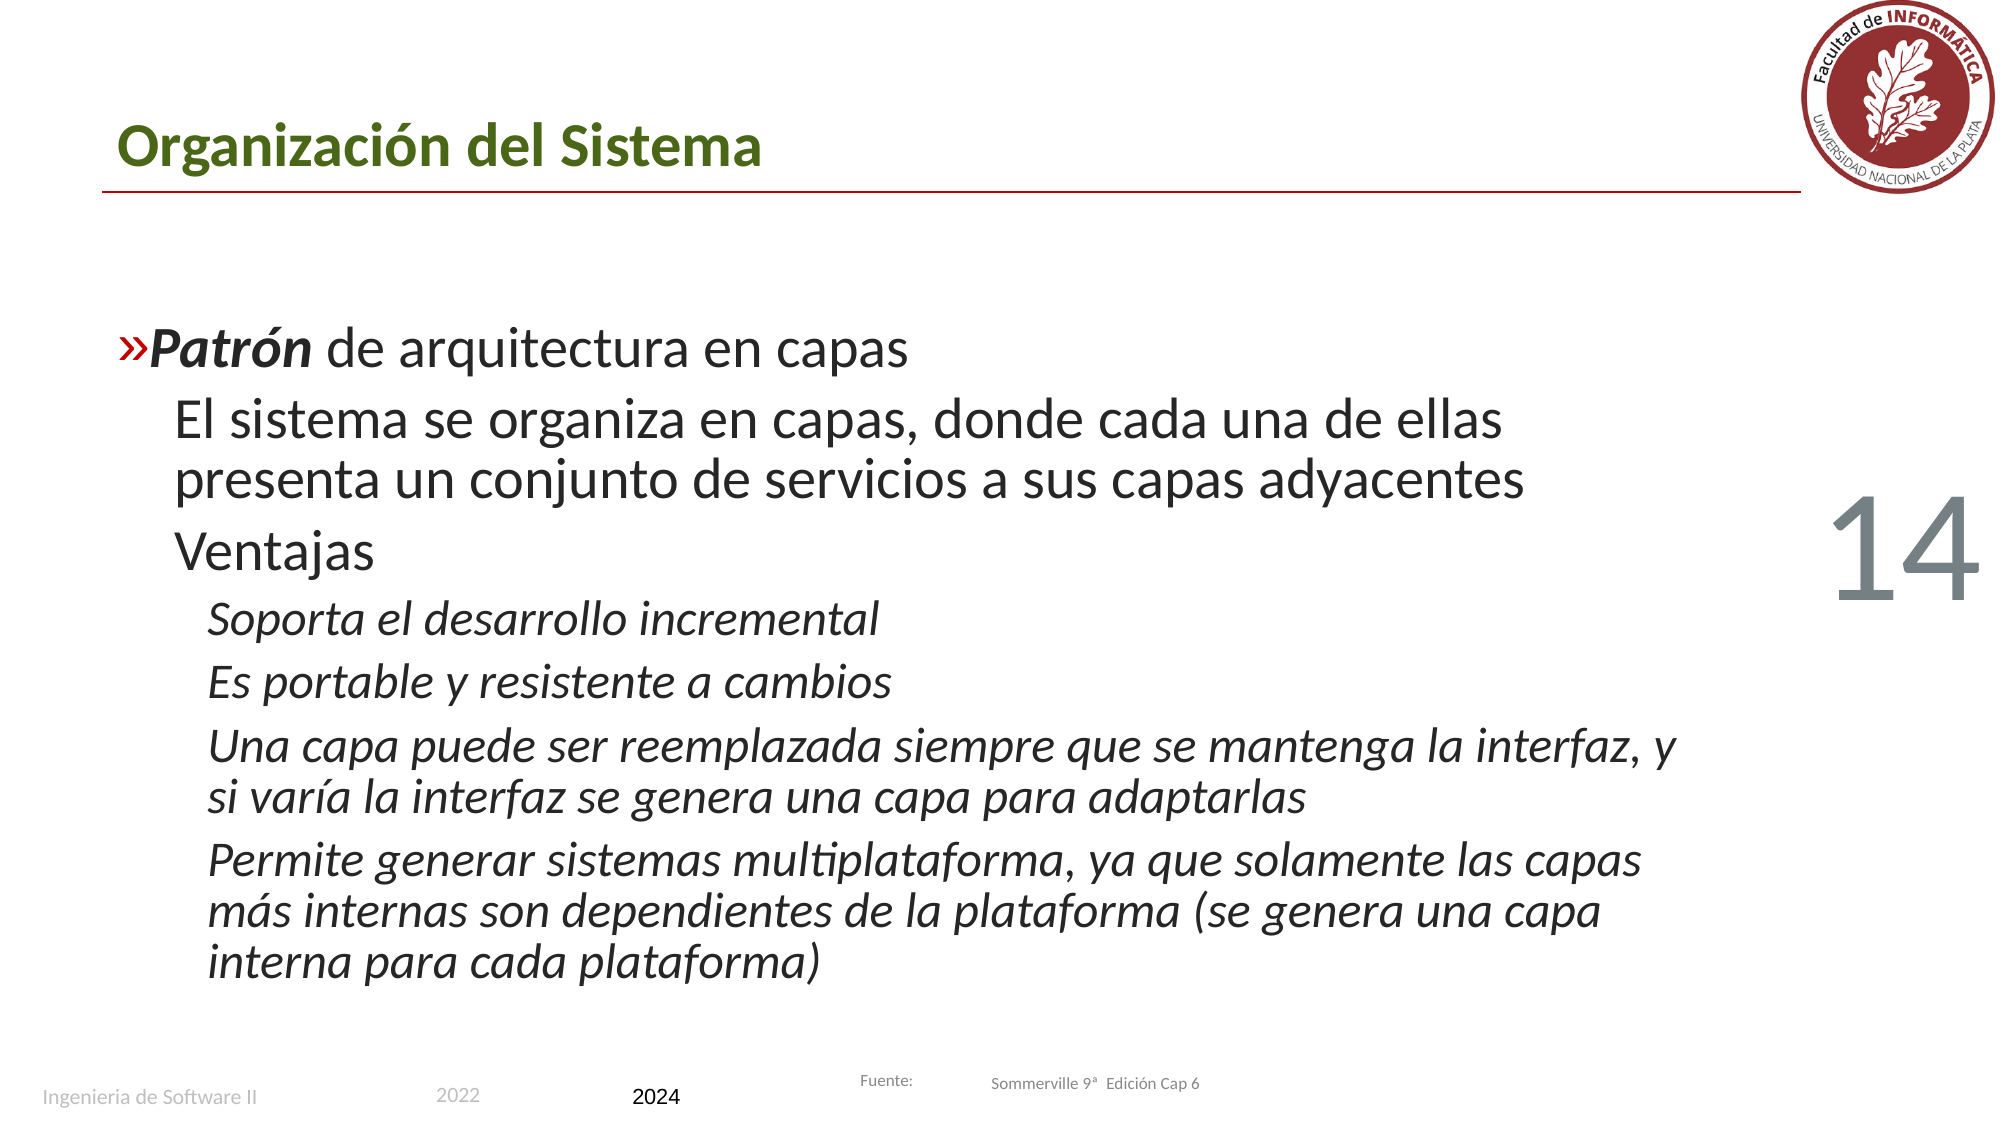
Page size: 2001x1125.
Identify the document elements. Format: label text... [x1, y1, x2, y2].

list Patrón de arquitectura en capas El sistema se organiza en capas, donde cada una de ellas presenta un conjunto de servicios a sus capas adyacentes Ventajas Soporta el desarrollo incremental Es portable y resistente a cambios Una capa puede ser reemplazada siempre que se mantenga la interfaz, y si varía la interfaz se genera una capa para adaptarlas Permite generar sistemas multiplataforma, ya que solamente las capas más internas son dependientes de la plataforma (se genera una capa interna para cada plataforma) [102, 312, 1709, 1047]
footer Ingenieria de Software II [27, 1075, 382, 1111]
title Organización del Sistema [102, 54, 1790, 240]
slide_number 2022 [421, 1073, 557, 1116]
slide_number 14 [1709, 467, 1998, 640]
list Sommerville 9ª Edición Cap 6 [976, 1067, 1332, 1118]
picture [1801, 0, 2000, 195]
